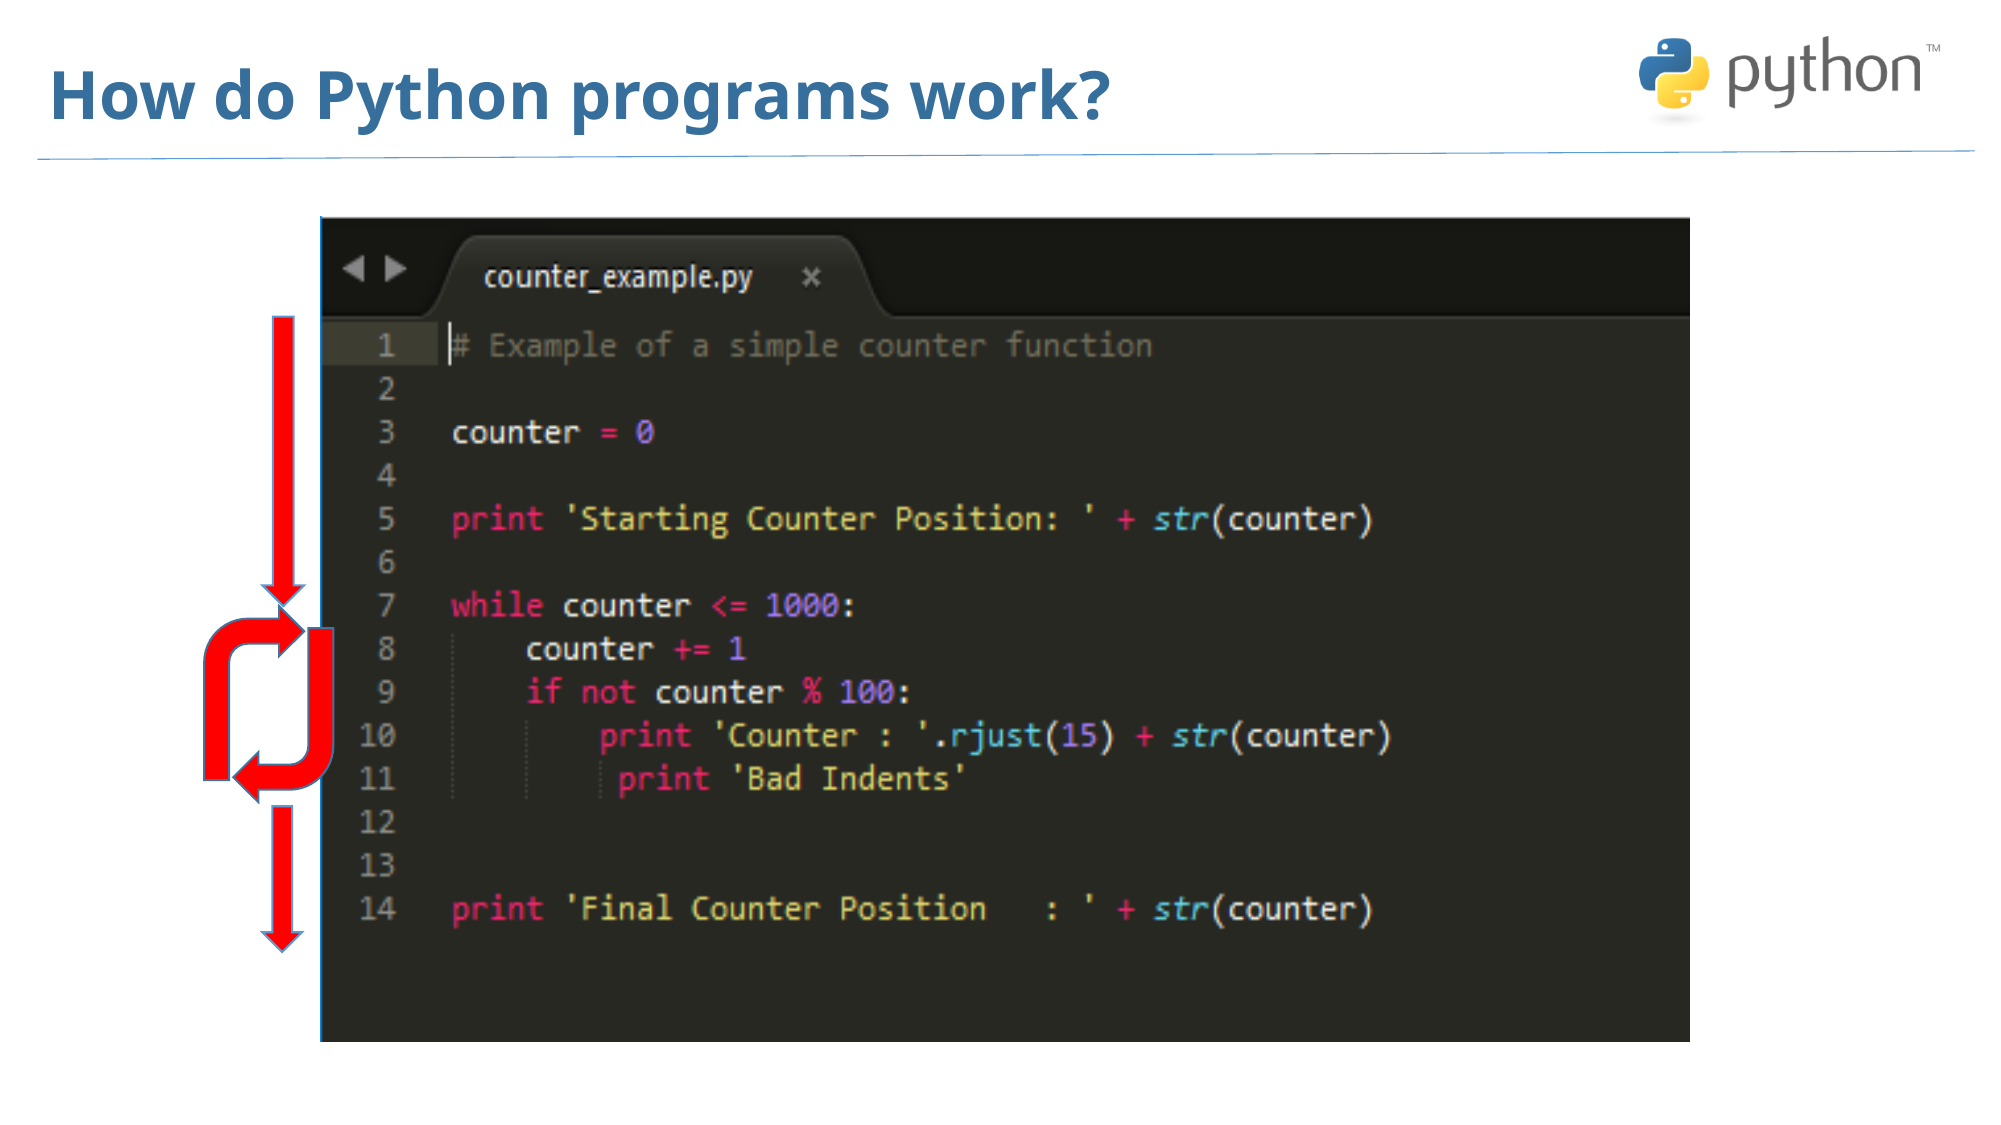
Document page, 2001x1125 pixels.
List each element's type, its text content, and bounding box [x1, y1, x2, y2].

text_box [37, 150, 1975, 160]
title How do Python programs work? [33, 45, 1552, 150]
picture [320, 216, 1690, 1042]
picture [1589, 17, 1969, 146]
list [37, 199, 1955, 1086]
text_box [259, 805, 305, 954]
text_box [231, 627, 320, 805]
text_box [203, 603, 306, 782]
text_box [259, 315, 307, 608]
